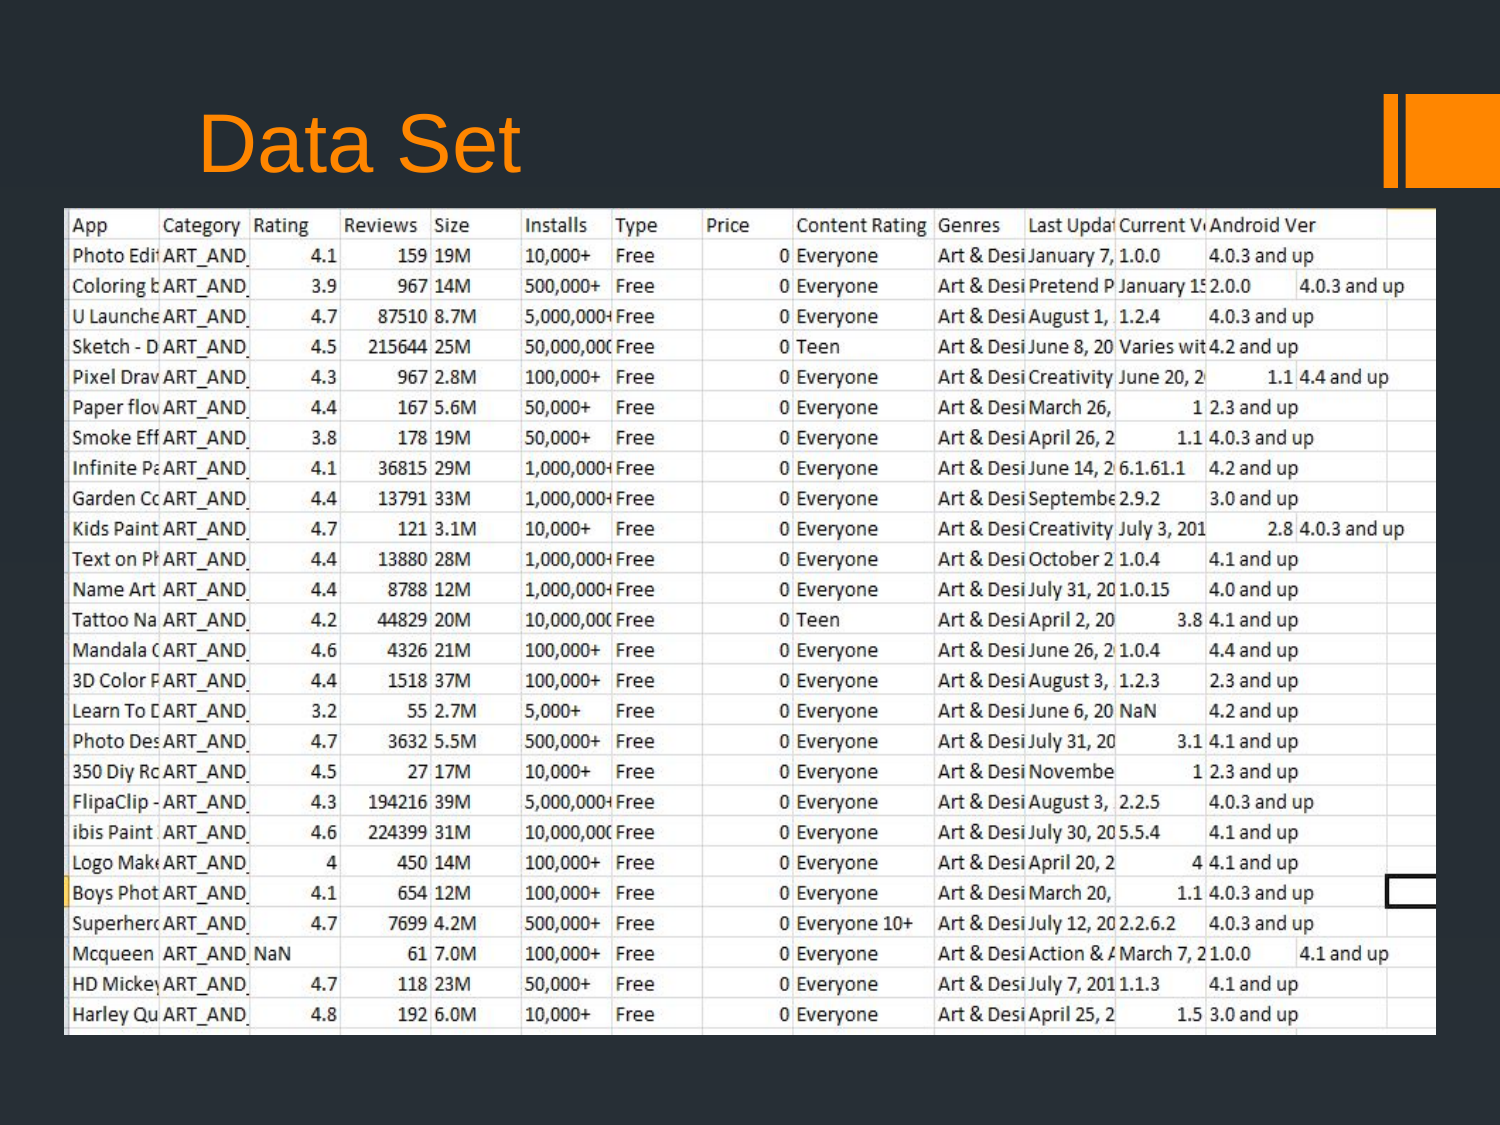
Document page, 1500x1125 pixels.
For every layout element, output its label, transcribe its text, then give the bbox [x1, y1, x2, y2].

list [64, 207, 1436, 1036]
title Data Set [183, 78, 1383, 197]
